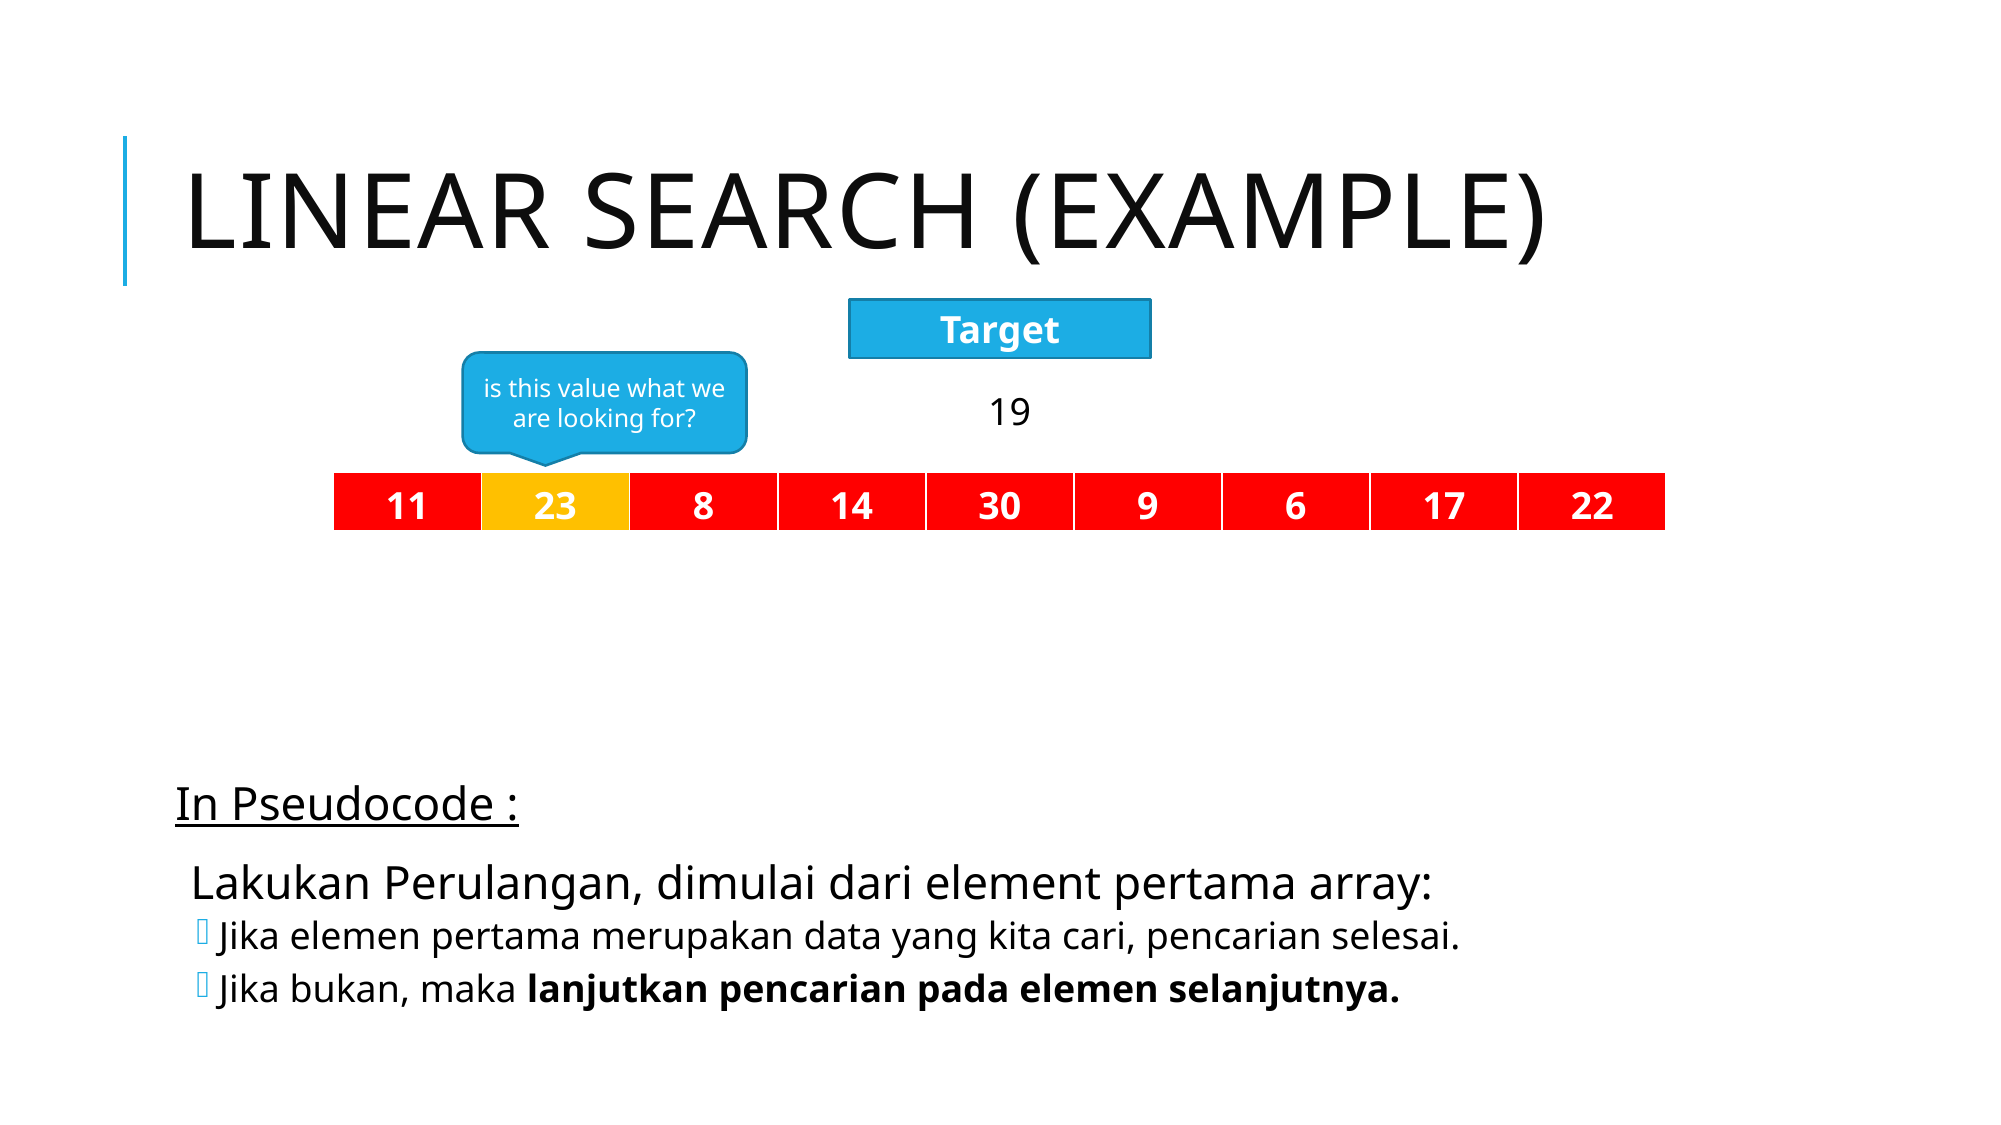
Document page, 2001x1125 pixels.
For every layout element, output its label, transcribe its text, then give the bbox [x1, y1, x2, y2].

text_box is this value what we are looking for? [461, 351, 748, 467]
table_header 17 [1371, 473, 1517, 530]
table_header 9 [1075, 473, 1221, 530]
table_header 11 [334, 473, 481, 530]
table_header 30 [927, 473, 1073, 530]
title Linear Search (example) [168, 96, 1763, 342]
table_header 23 [482, 473, 629, 530]
table_header 8 [630, 473, 777, 530]
list In Pseudocode : Lakukan Perulangan, dimulai dari element pertama array: Jika elemen pertama merupakan data yang kita cari, pencarian selesai. Jika bukan, maka lanjutkan pencarian pada elemen selanjutnya. [168, 375, 1763, 1035]
text_box 19 [973, 380, 1046, 440]
text_box Target [848, 298, 1152, 359]
table_header 6 [1223, 473, 1369, 530]
table_header 14 [779, 473, 925, 530]
table_header 22 [1519, 473, 1665, 530]
